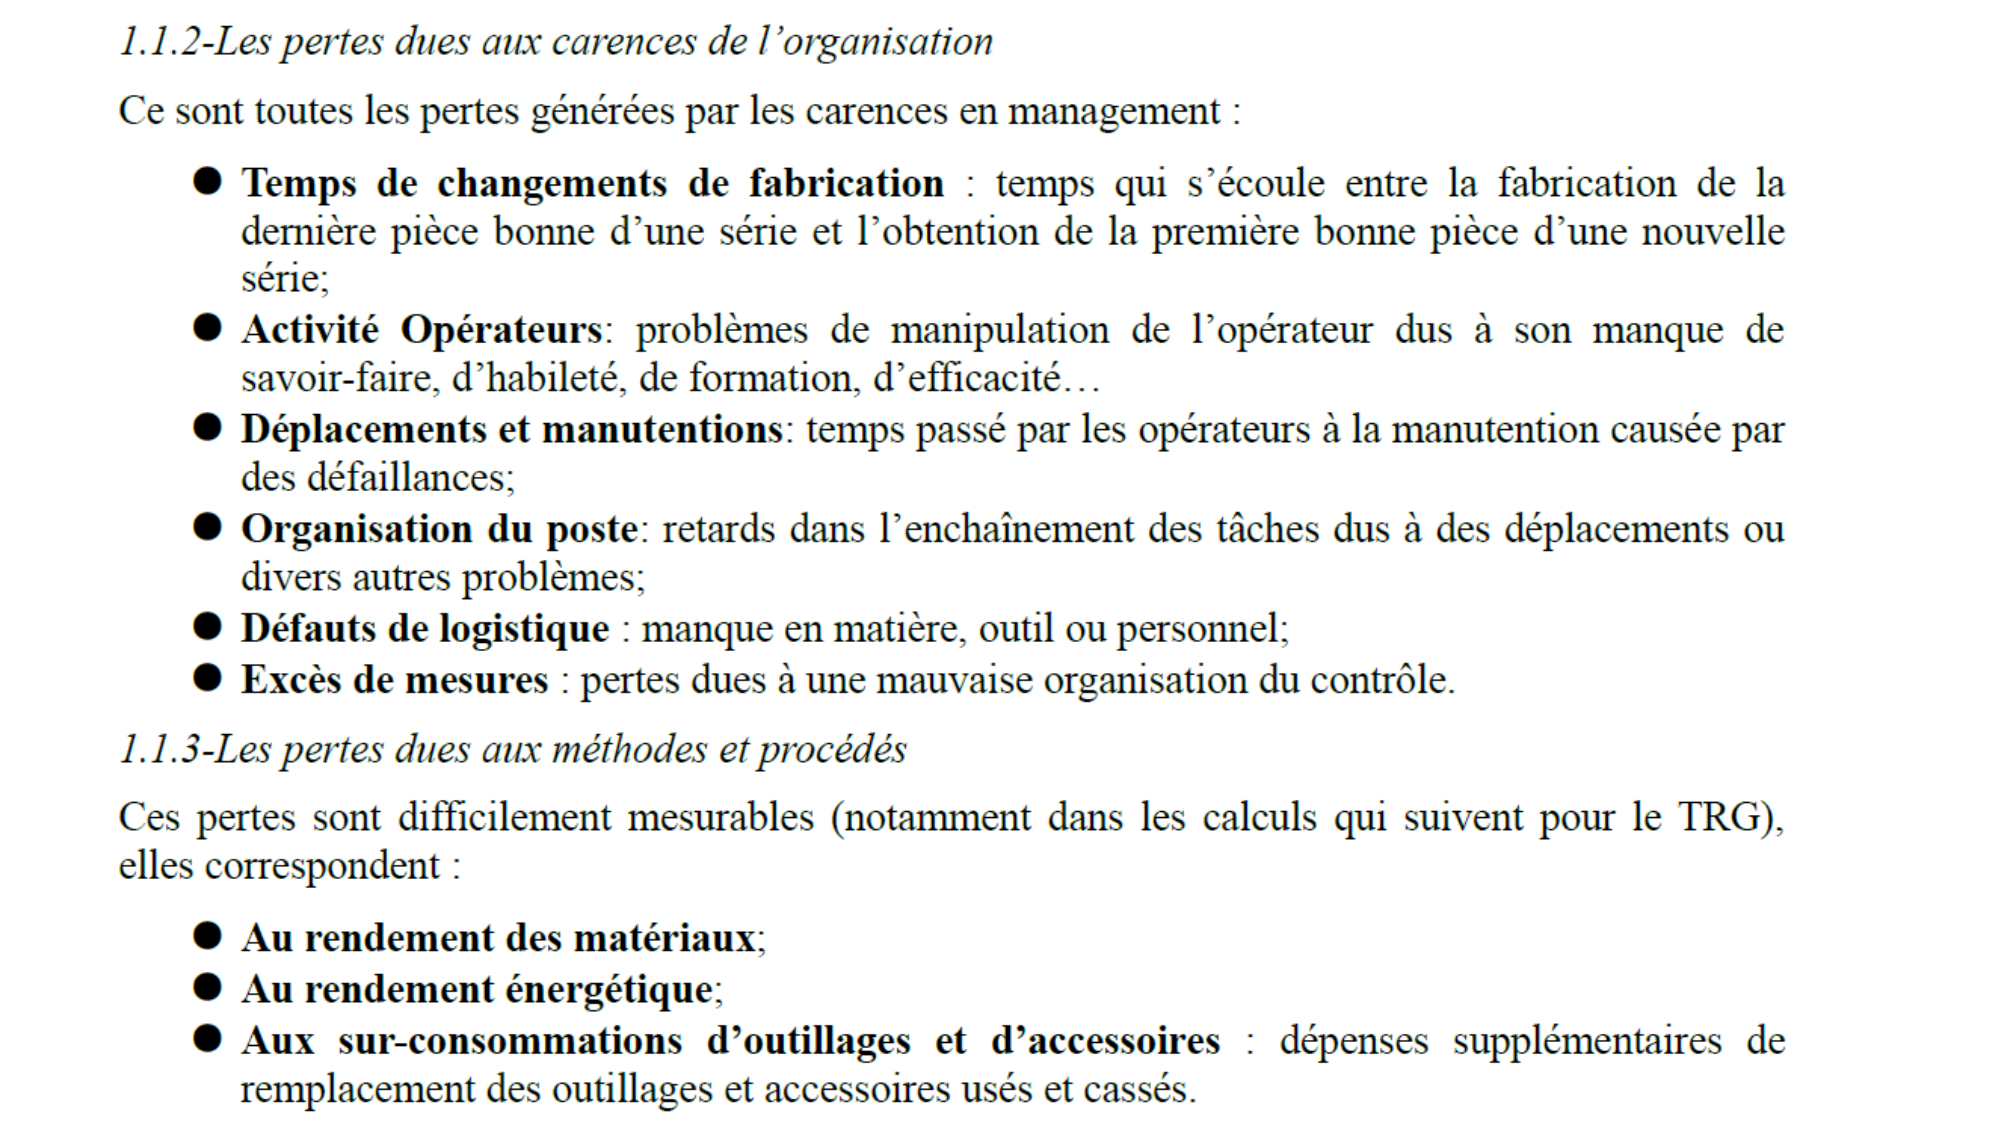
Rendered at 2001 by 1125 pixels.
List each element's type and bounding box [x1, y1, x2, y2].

picture [100, 14, 1835, 1125]
